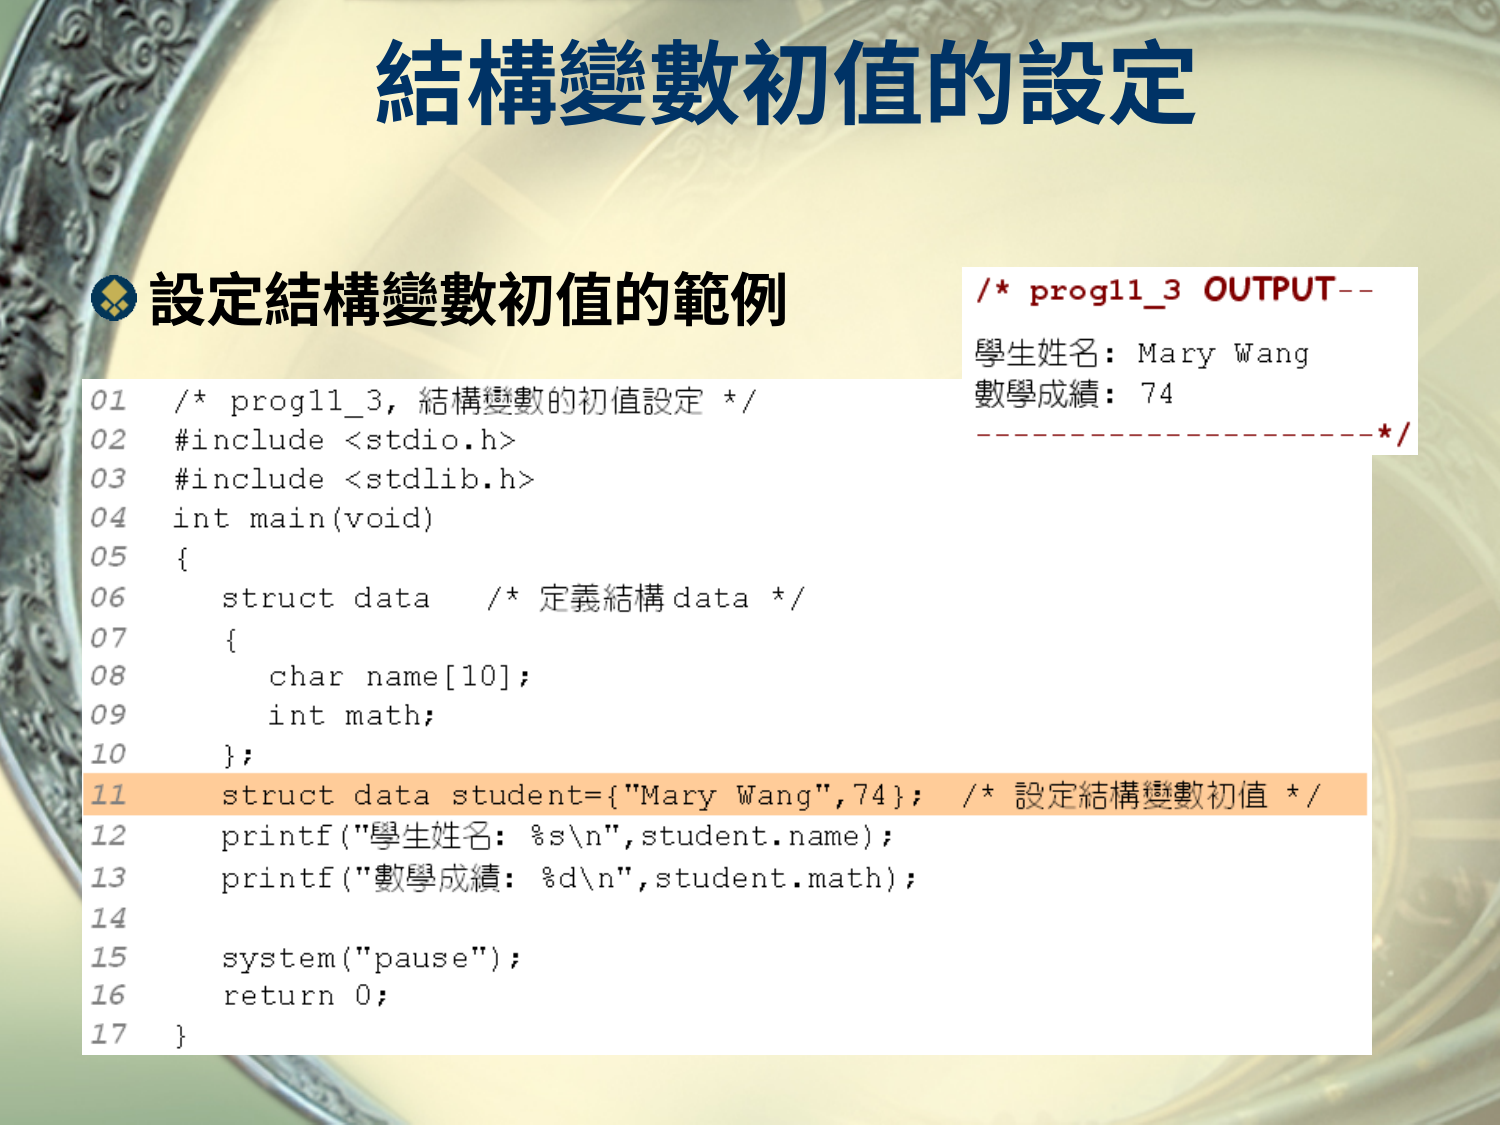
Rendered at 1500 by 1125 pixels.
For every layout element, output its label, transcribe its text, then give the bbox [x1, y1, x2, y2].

picture [0, 0, 1500, 1125]
title 結構變數初值的設定 [123, 31, 1451, 266]
list 設定結構變數初值的範例 [76, 255, 1402, 330]
